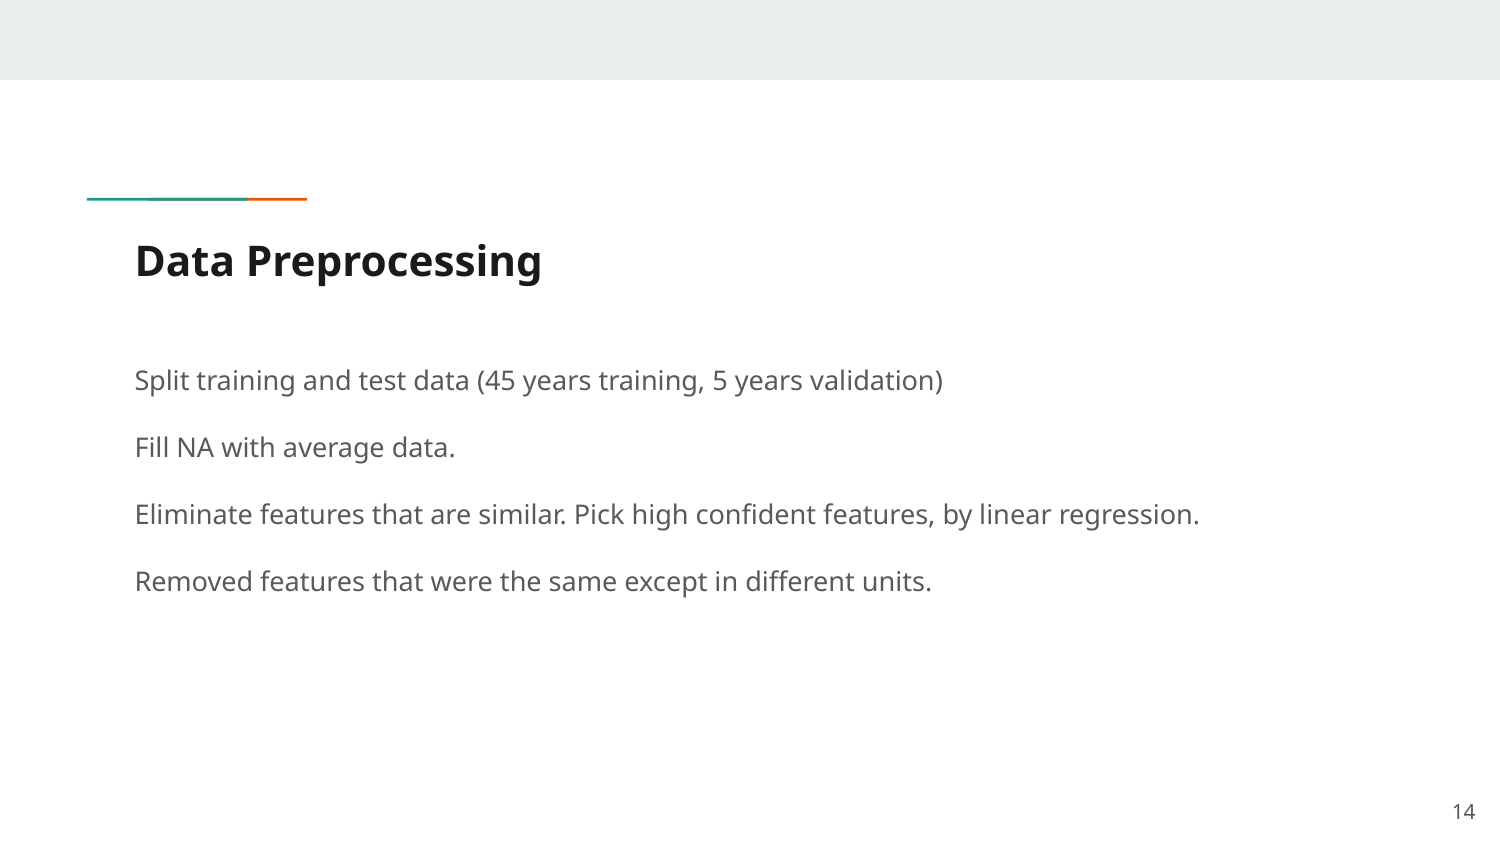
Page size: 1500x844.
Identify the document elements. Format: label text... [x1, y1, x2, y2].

slide_number ‹#› [1400, 779, 1491, 844]
title Data Preprocessing [119, 216, 1381, 305]
list Split training and test data (45 years training, 5 years validation) Fill NA with average data. Eliminate features that are similar. Pick high confident features, by linear regression. Removed features that were the same except in different units. [119, 341, 1381, 712]
